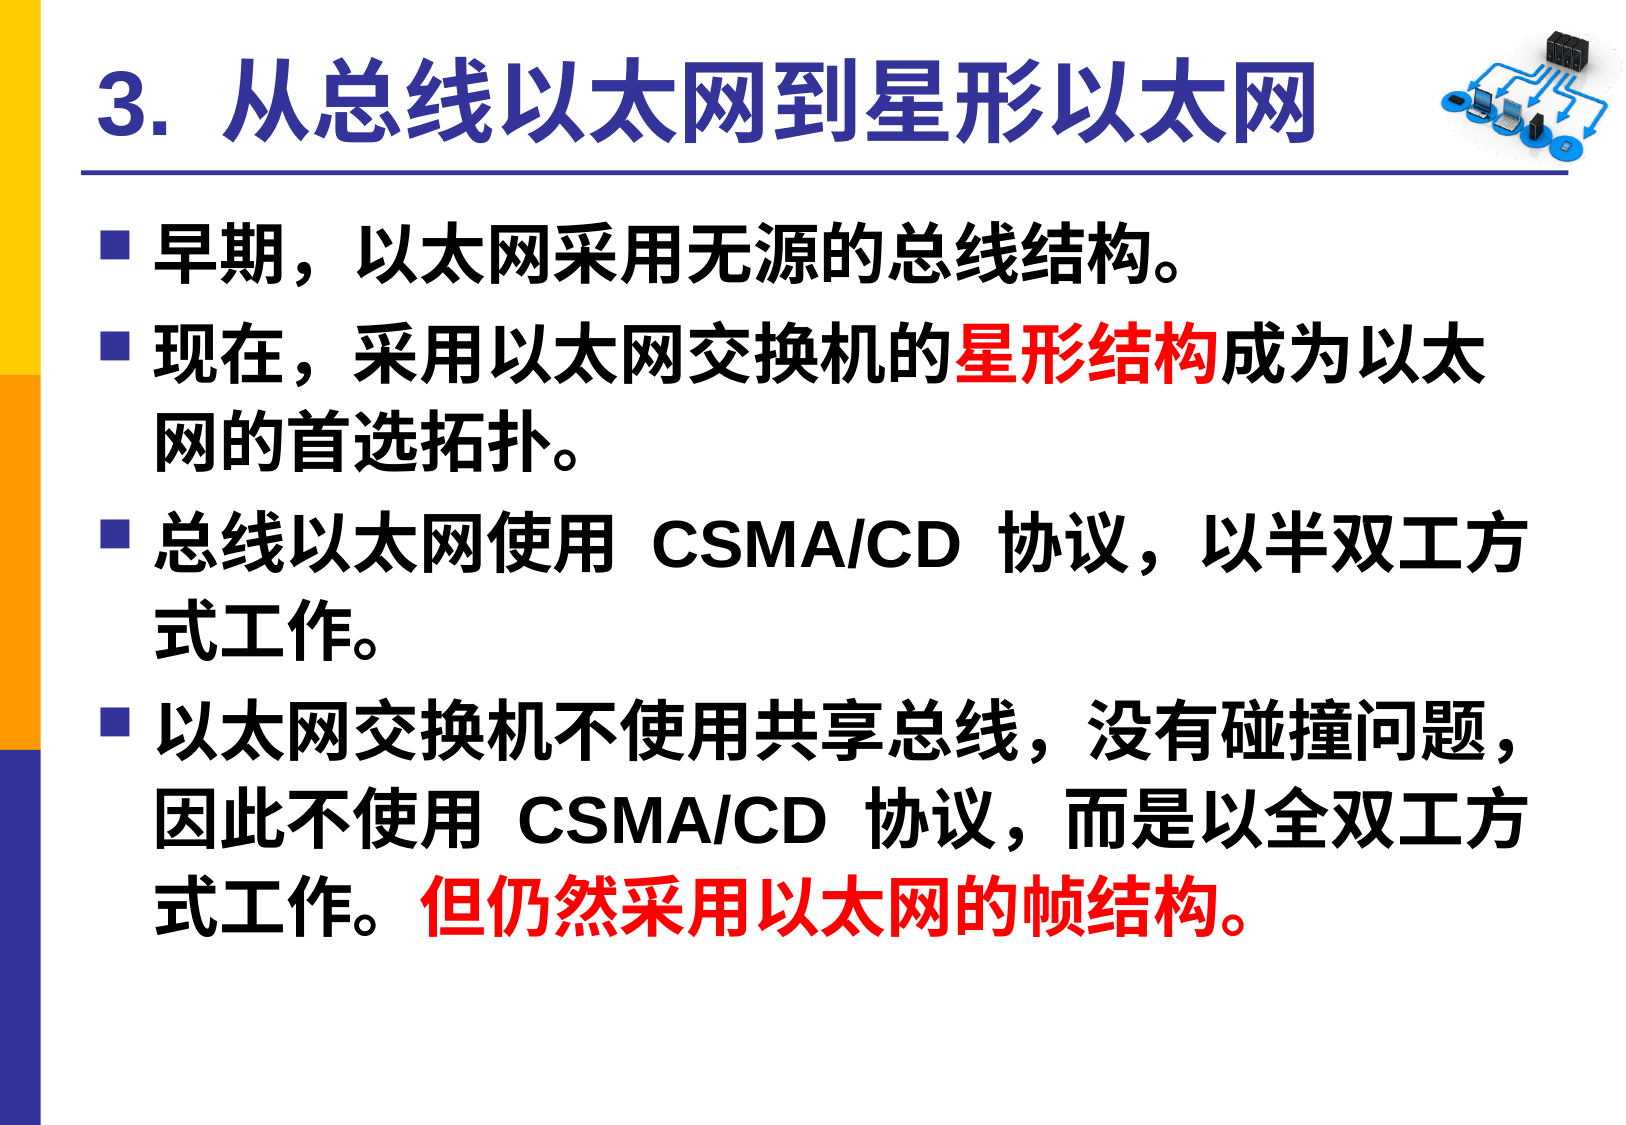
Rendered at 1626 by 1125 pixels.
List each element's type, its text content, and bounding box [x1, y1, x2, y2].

picture [1438, 30, 1624, 165]
title 3. 从总线以太网到星形以太网 [81, 30, 1569, 161]
list 早期，以太网采用无源的总线结构。 现在，采用以太网交换机的星形结构成为以太网的首选拓扑。 总线以太网使用 CSMA/CD 协议，以半双工方式工作。 以太网交换机不使用共享总线，没有碰撞问题，因此不使用 CSMA/CD 协议，而是以全双工方式工作。但仍然采用以太网的帧结构。 [81, 196, 1569, 1006]
